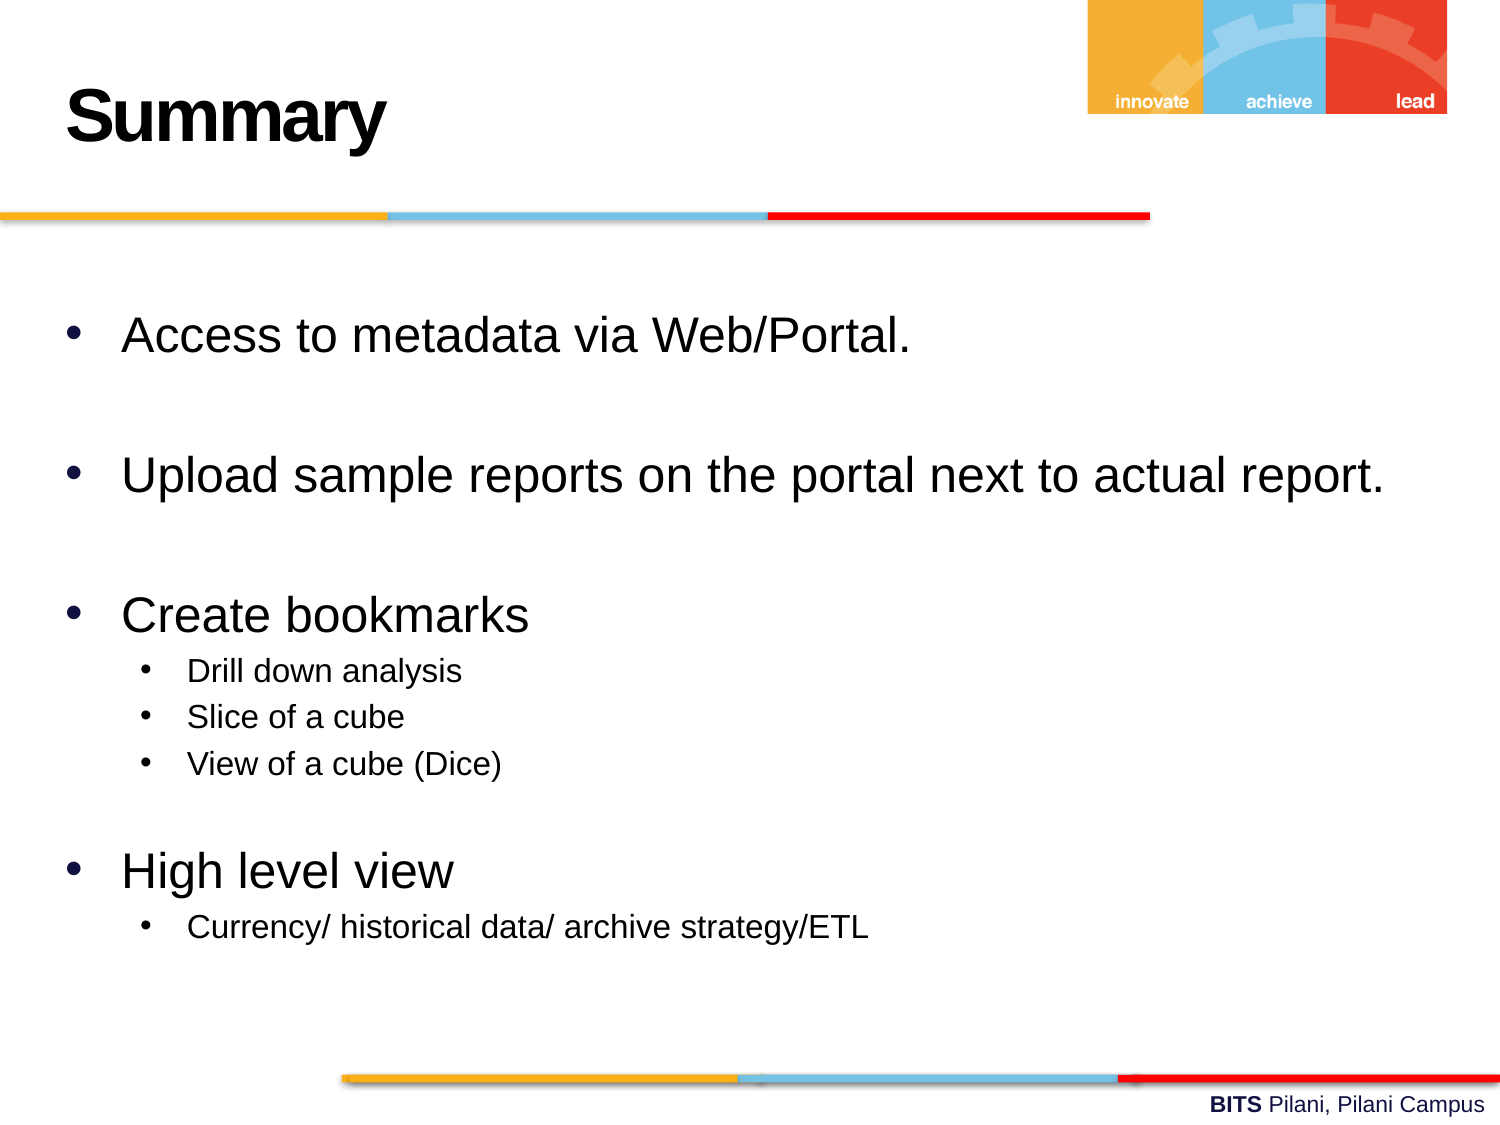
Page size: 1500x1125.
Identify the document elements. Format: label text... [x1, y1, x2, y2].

list Summary [50, 24, 1088, 213]
picture [1087, 0, 1448, 114]
text_box Access to metadata via Web/Portal. Upload sample reports on the portal next to actual report. Create bookmarks Drill down analysis Slice of a cube View of a cube (Dice) High level view Currency/ historical data/ archive strategy/ETL [50, 224, 1450, 1000]
